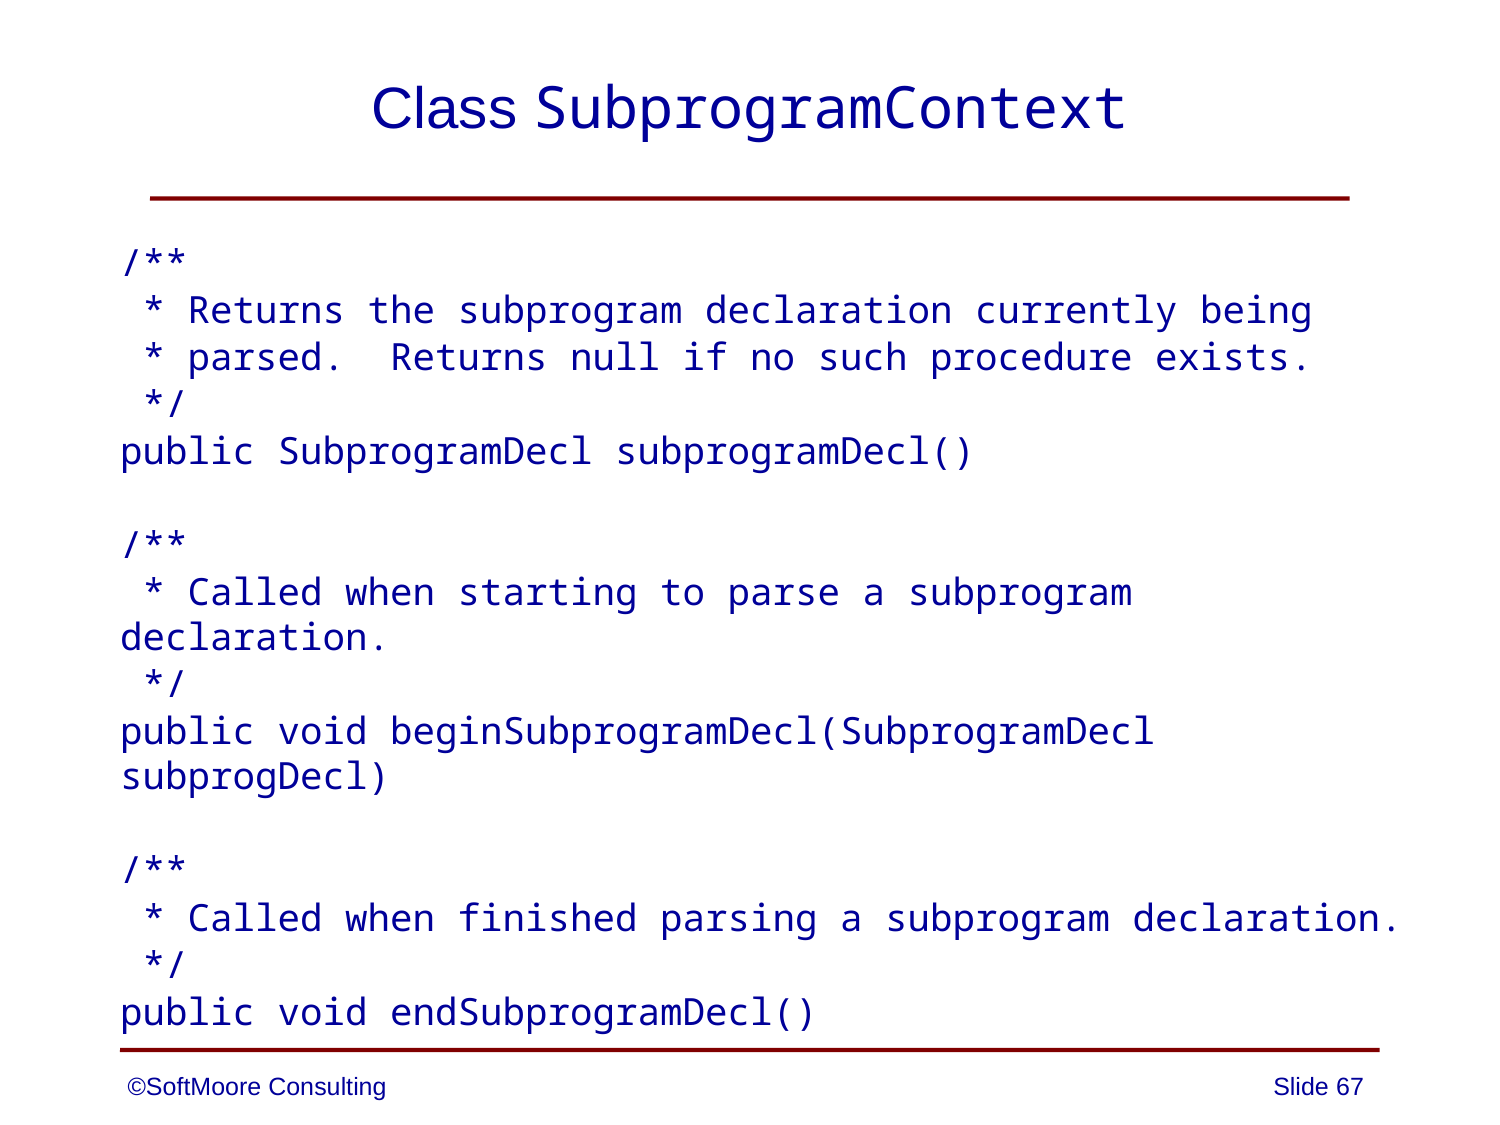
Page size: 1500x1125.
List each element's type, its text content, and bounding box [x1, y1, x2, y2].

slide_number Slide 67 [1078, 1061, 1380, 1109]
title Class SubprogramContext [149, 22, 1350, 188]
list /** * Returns the subprogram declaration currently being * parsed. Returns null if no such procedure exists. */ public SubprogramDecl subprogramDecl() /** * Called when starting to parse a subprogram declaration. */ public void beginSubprogramDecl(SubprogramDecl subprogDecl) /** * Called when finished parsing a subprogram declaration. */ public void endSubprogramDecl() [74, 223, 1441, 1034]
footer ©SoftMoore Consulting [111, 1061, 563, 1109]
